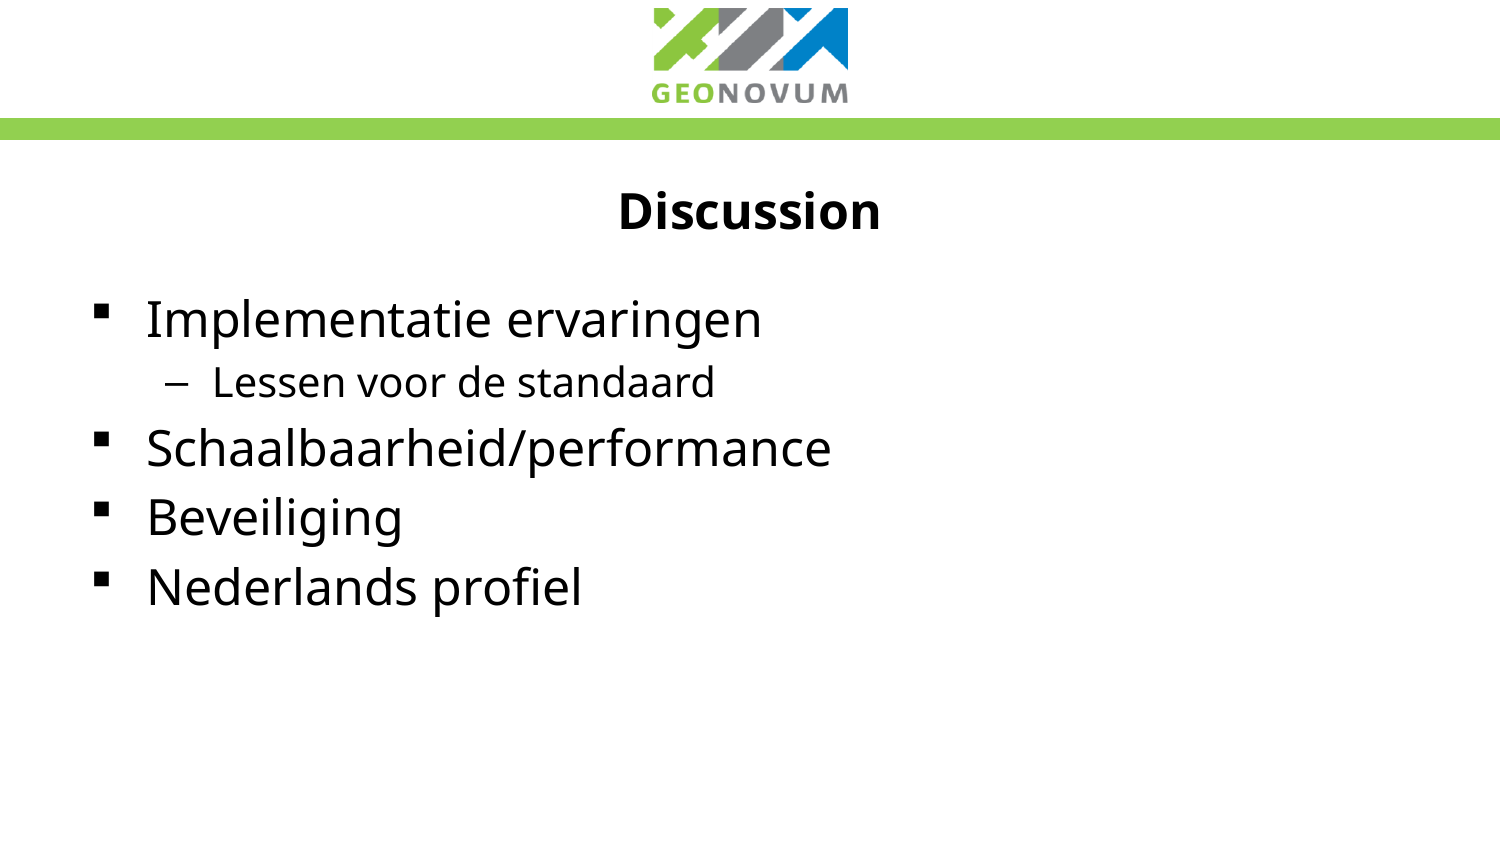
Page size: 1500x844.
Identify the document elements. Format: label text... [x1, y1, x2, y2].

list Implementatie ervaringen Lessen voor de standaard Schaalbaarheid/performance Beveiliging Nederlands profiel [75, 280, 1425, 830]
picture [652, 8, 848, 103]
title Discussion [75, 139, 1425, 280]
